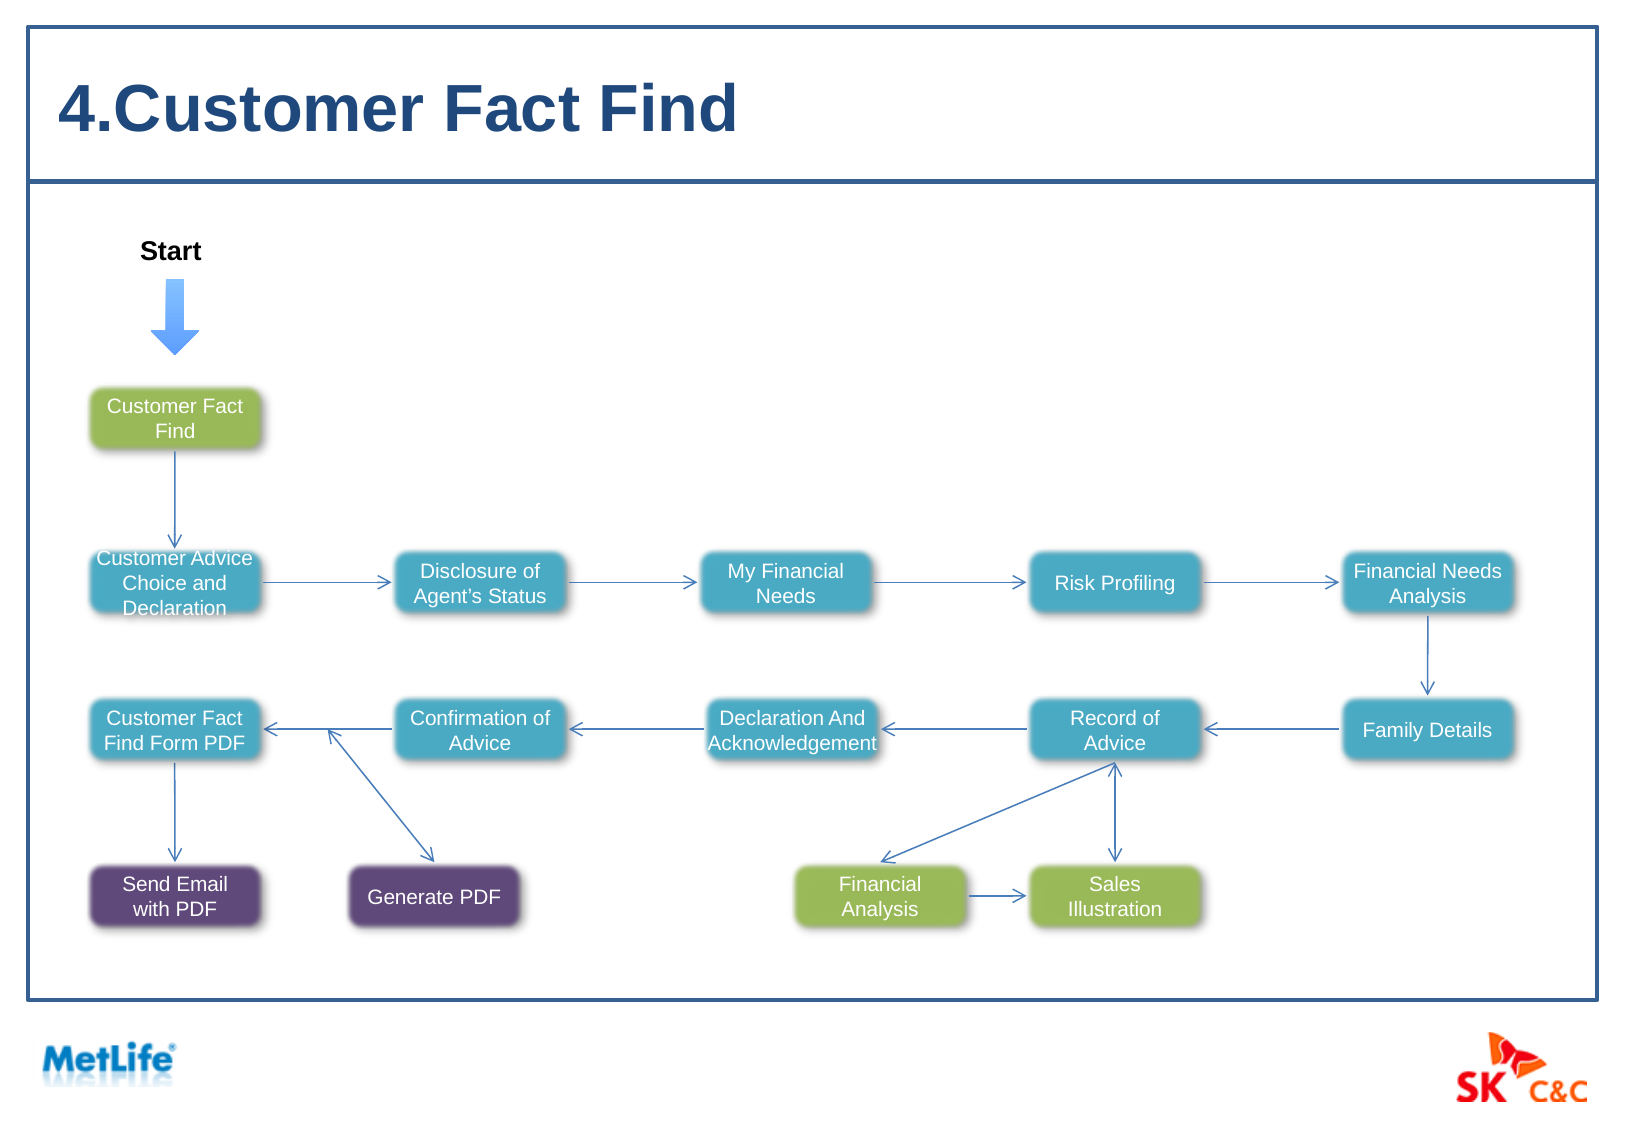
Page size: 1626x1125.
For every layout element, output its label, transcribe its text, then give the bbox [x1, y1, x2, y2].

text_box Disclosure of Agent’s Status [399, 557, 561, 609]
text_box Customer Fact Find [94, 392, 256, 444]
text_box Send Email with PDF [94, 870, 256, 921]
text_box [879, 762, 1116, 863]
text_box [327, 728, 435, 863]
text_box My Financial Needs [705, 557, 867, 609]
text_box [148, 277, 202, 358]
picture [32, 1036, 182, 1087]
text_box Start [125, 226, 239, 274]
text_box 4.Customer Fact Find [43, 57, 1529, 153]
text_box Record of Advice [1034, 703, 1196, 755]
text_box Generate PDF [353, 870, 515, 922]
text_box Declaration And Acknowledgement [712, 703, 874, 755]
text_box Confirmation of Advice [399, 703, 561, 755]
text_box Financial Analysis [799, 870, 961, 922]
text_box Customer Advice Choice and Declaration [94, 557, 256, 609]
text_box Sales Illustration [1034, 870, 1196, 922]
text_box Customer Fact Find Form PDF [94, 703, 256, 755]
text_box Family Details [1347, 703, 1509, 755]
text_box Risk Profiling [1034, 557, 1196, 609]
picture [1456, 1032, 1587, 1102]
text_box Financial Needs Analysis [1347, 557, 1509, 609]
